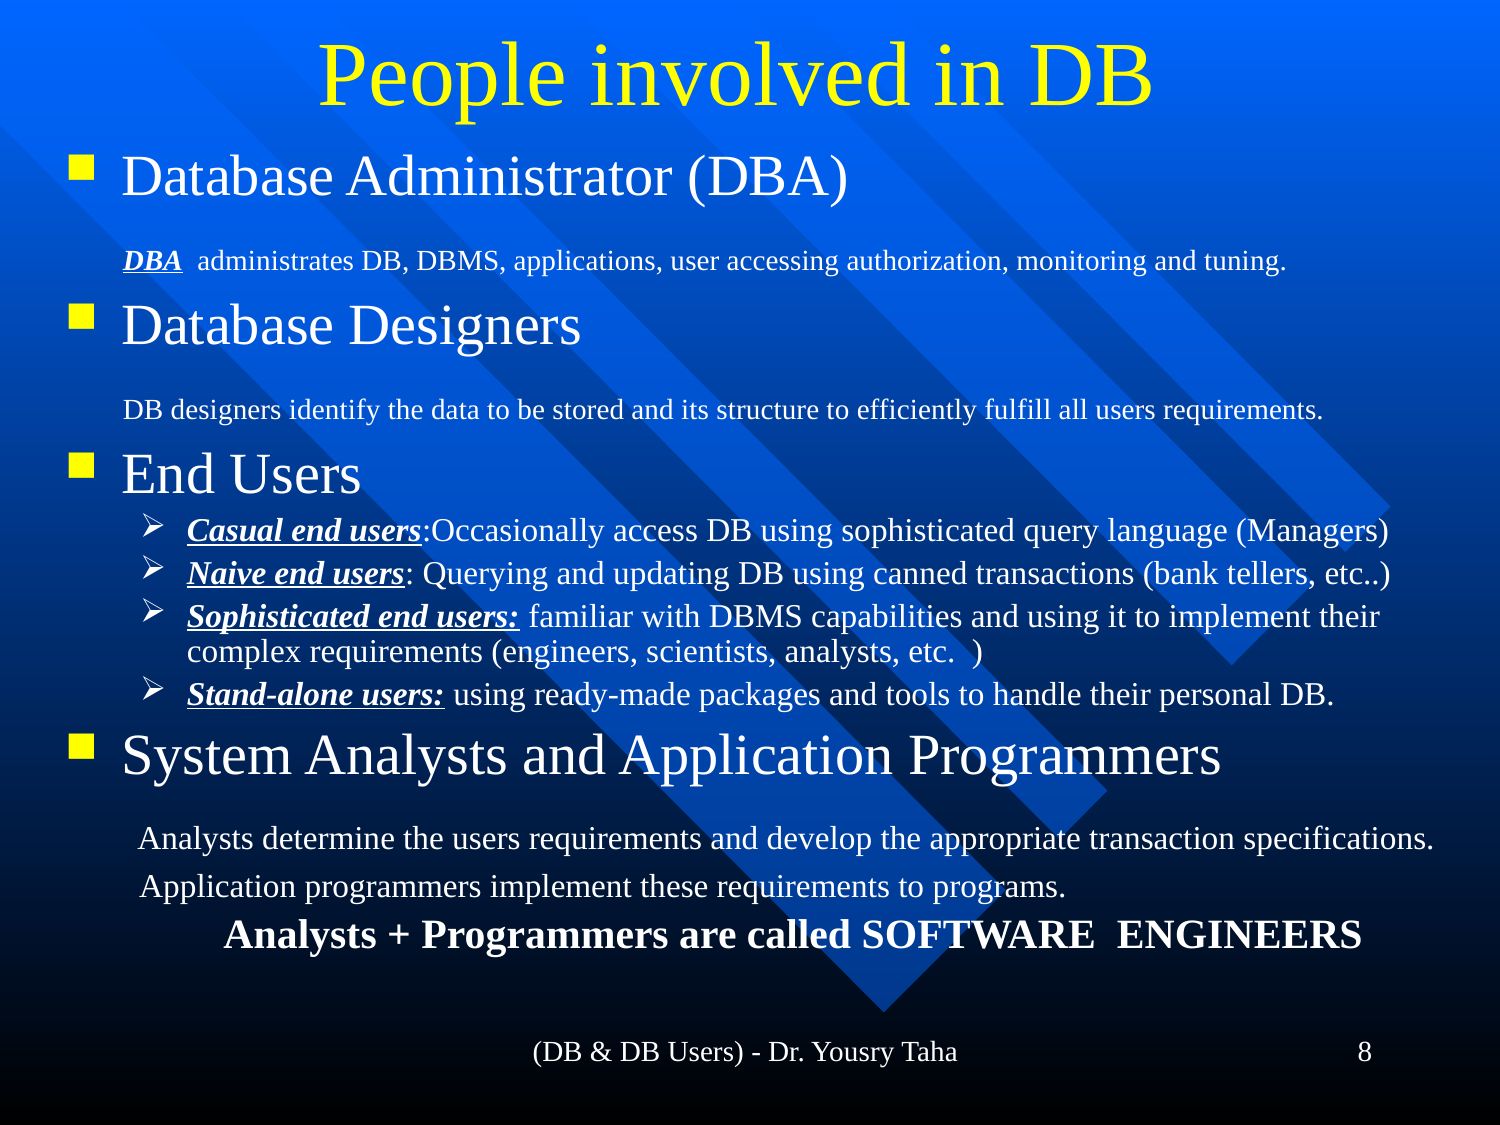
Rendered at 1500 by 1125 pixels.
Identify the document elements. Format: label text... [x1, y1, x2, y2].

title People involved in DB [99, 0, 1376, 136]
list Database Administrator (DBA) DBA administrates DB, DBMS, applications, user accessing authorization, monitoring and tuning. Database Designers DB designers identify the data to be stored and its structure to efficiently fulfill all users requirements. End Users Casual end users:Occasionally access DB using sophisticated query language (Managers) Naive end users: Querying and updating DB using canned transactions (bank tellers, etc..) Sophisticated end users: familiar with DBMS capabilities and using it to implement their complex requirements (engineers, scientists, analysts, etc. ) Stand-alone users: using ready-made packages and tools to handle their personal DB. System Analysts and Application Programmers Analysts determine the users requirements and develop the appropriate transaction specifications. Application programmers implement these requirements to programs. Analysts + Programmers are called SOFTWARE ENGINEERS [49, 136, 1463, 1001]
slide_number 8 [1074, 1024, 1388, 1101]
footer (DB & DB Users) - Dr. Yousry Taha [449, 1024, 1063, 1101]
